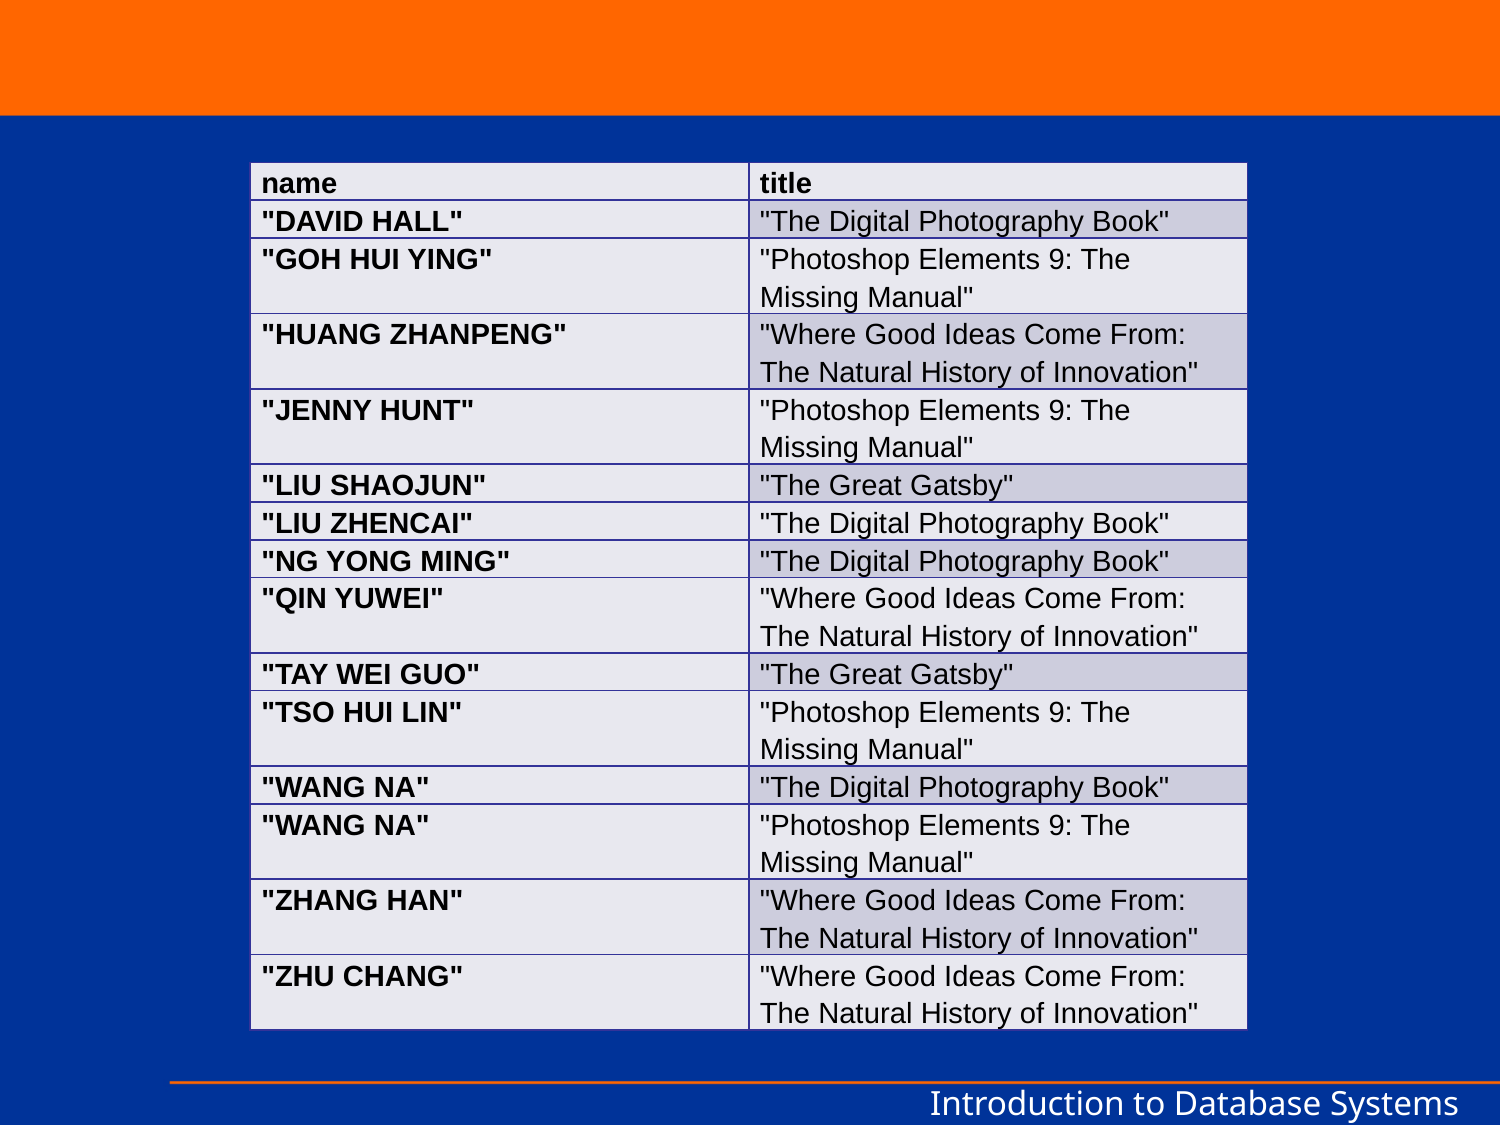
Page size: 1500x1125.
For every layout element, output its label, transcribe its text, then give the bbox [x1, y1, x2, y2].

table_cell "TSO HUI LIN" [251, 691, 748, 765]
table_cell "Where Good Ideas Come From: The Natural History of Innovation" [750, 955, 1247, 1029]
table_cell "LIU SHAOJUN" [251, 465, 748, 501]
picture [0, 0, 1500, 1125]
table_cell "The Great Gatsby" [750, 654, 1247, 690]
table_header name [251, 163, 748, 199]
table_cell "QIN YUWEI" [251, 578, 748, 652]
table_cell "Photoshop Elements 9: The Missing Manual" [750, 390, 1247, 463]
table_cell "The Digital Photography Book" [750, 503, 1247, 539]
table_cell "DAVID HALL" [251, 201, 748, 237]
table_cell "Where Good Ideas Come From: The Natural History of Innovation" [750, 880, 1247, 954]
table_cell "JENNY HUNT" [251, 390, 748, 463]
table_cell "WANG NA" [251, 767, 748, 803]
table_cell "WANG NA" [251, 805, 748, 878]
table_cell "LIU ZHENCAI" [251, 503, 748, 539]
table_cell "GOH HUI YING" [251, 239, 748, 313]
table_cell "HUANG ZHANPENG" [251, 314, 748, 388]
table_cell "Where Good Ideas Come From: The Natural History of Innovation" [750, 314, 1247, 388]
table_cell "The Great Gatsby" [750, 465, 1247, 501]
table_cell "ZHANG HAN" [251, 880, 748, 954]
table_cell "Photoshop Elements 9: The Missing Manual" [750, 239, 1247, 313]
table_cell "NG YONG MING" [251, 541, 748, 577]
table_cell "TAY WEI GUO" [251, 654, 748, 690]
table_cell "The Digital Photography Book" [750, 201, 1247, 237]
footer Introduction to Database Systems [799, 1074, 1476, 1125]
table_cell "The Digital Photography Book" [750, 541, 1247, 577]
table_cell "Photoshop Elements 9: The Missing Manual" [750, 691, 1247, 765]
table_cell "The Digital Photography Book" [750, 767, 1247, 803]
table_cell "Where Good Ideas Come From: The Natural History of Innovation" [750, 578, 1247, 652]
table_header title [750, 163, 1247, 199]
table_cell "ZHU CHANG" [251, 955, 748, 1029]
table_cell "Photoshop Elements 9: The Missing Manual" [750, 805, 1247, 878]
